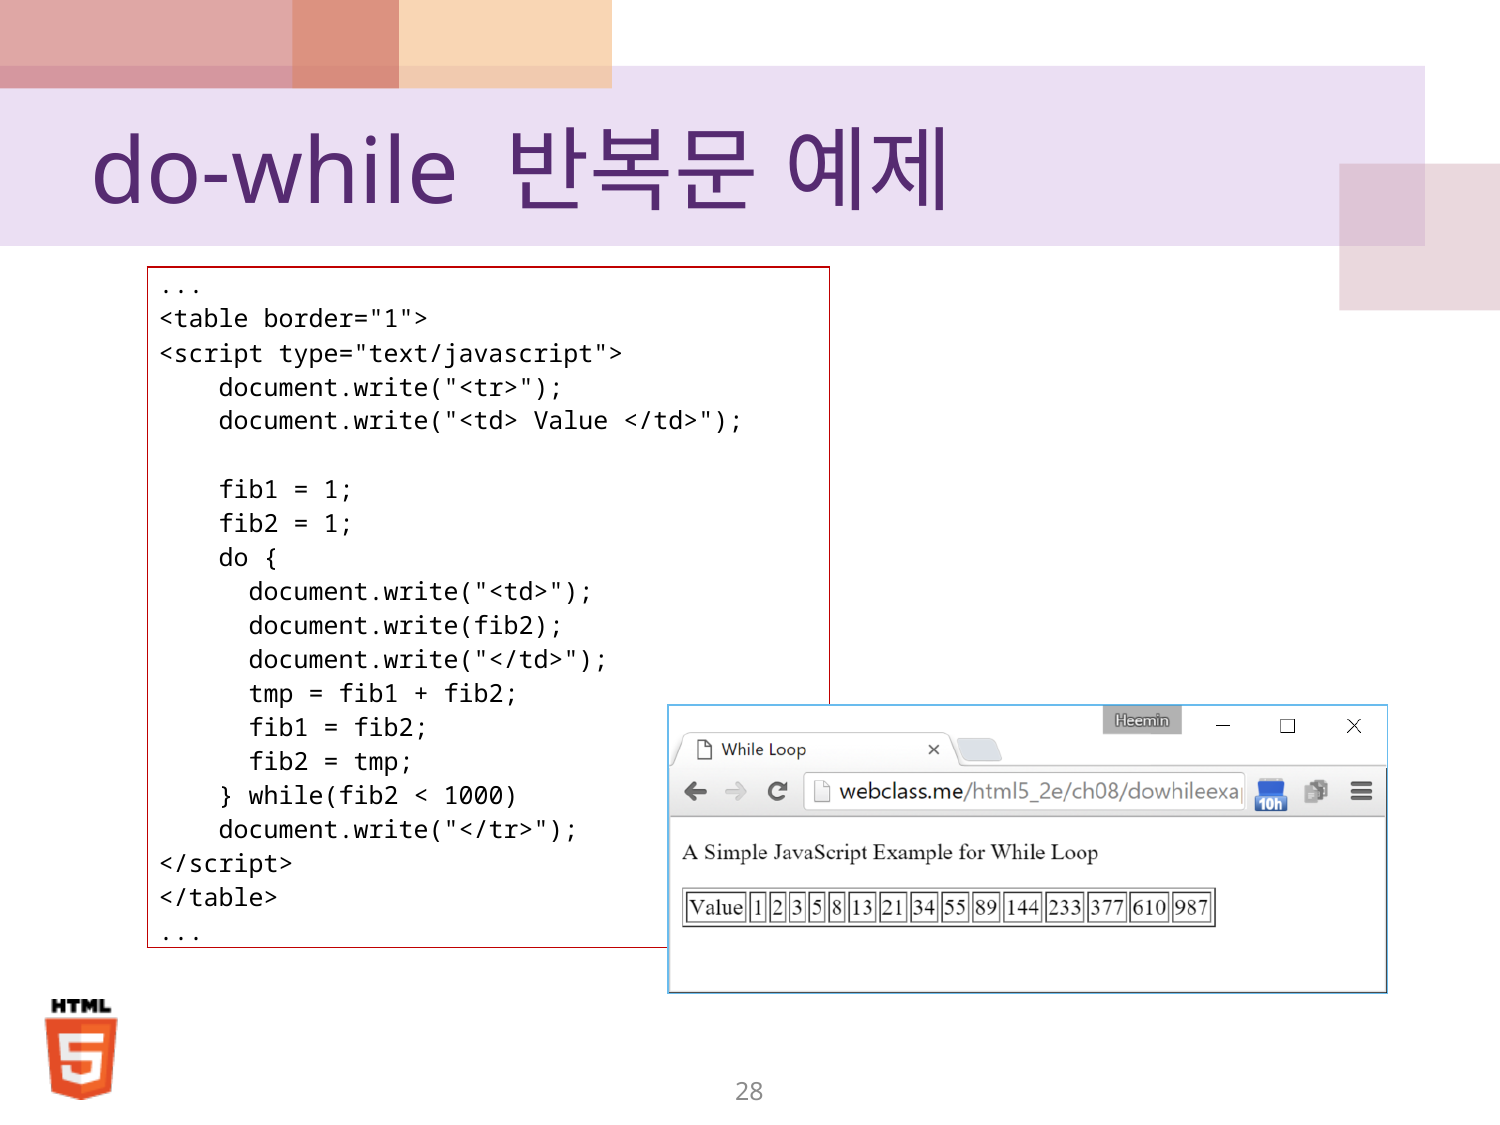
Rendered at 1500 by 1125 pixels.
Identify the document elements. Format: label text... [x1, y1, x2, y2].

title do-while 반복문 예제 [75, 88, 1425, 246]
slide_number 28 [574, 1072, 925, 1113]
picture [31, 999, 132, 1100]
picture [666, 703, 1388, 995]
table_header ... <table border="1"> <script type="text/javascript"> document.write("<tr>"); document.write("<td> Value </td>"); fib1 = 1; fib2 = 1; do { document.write("<td>"); document.write(fib2); document.write("</td>"); tmp = fib1 + fib2; fib1 = fib2; fib2 = tmp; } while(fib2 < 1000) document.write("</tr>"); </script> </table> ... [148, 268, 829, 947]
